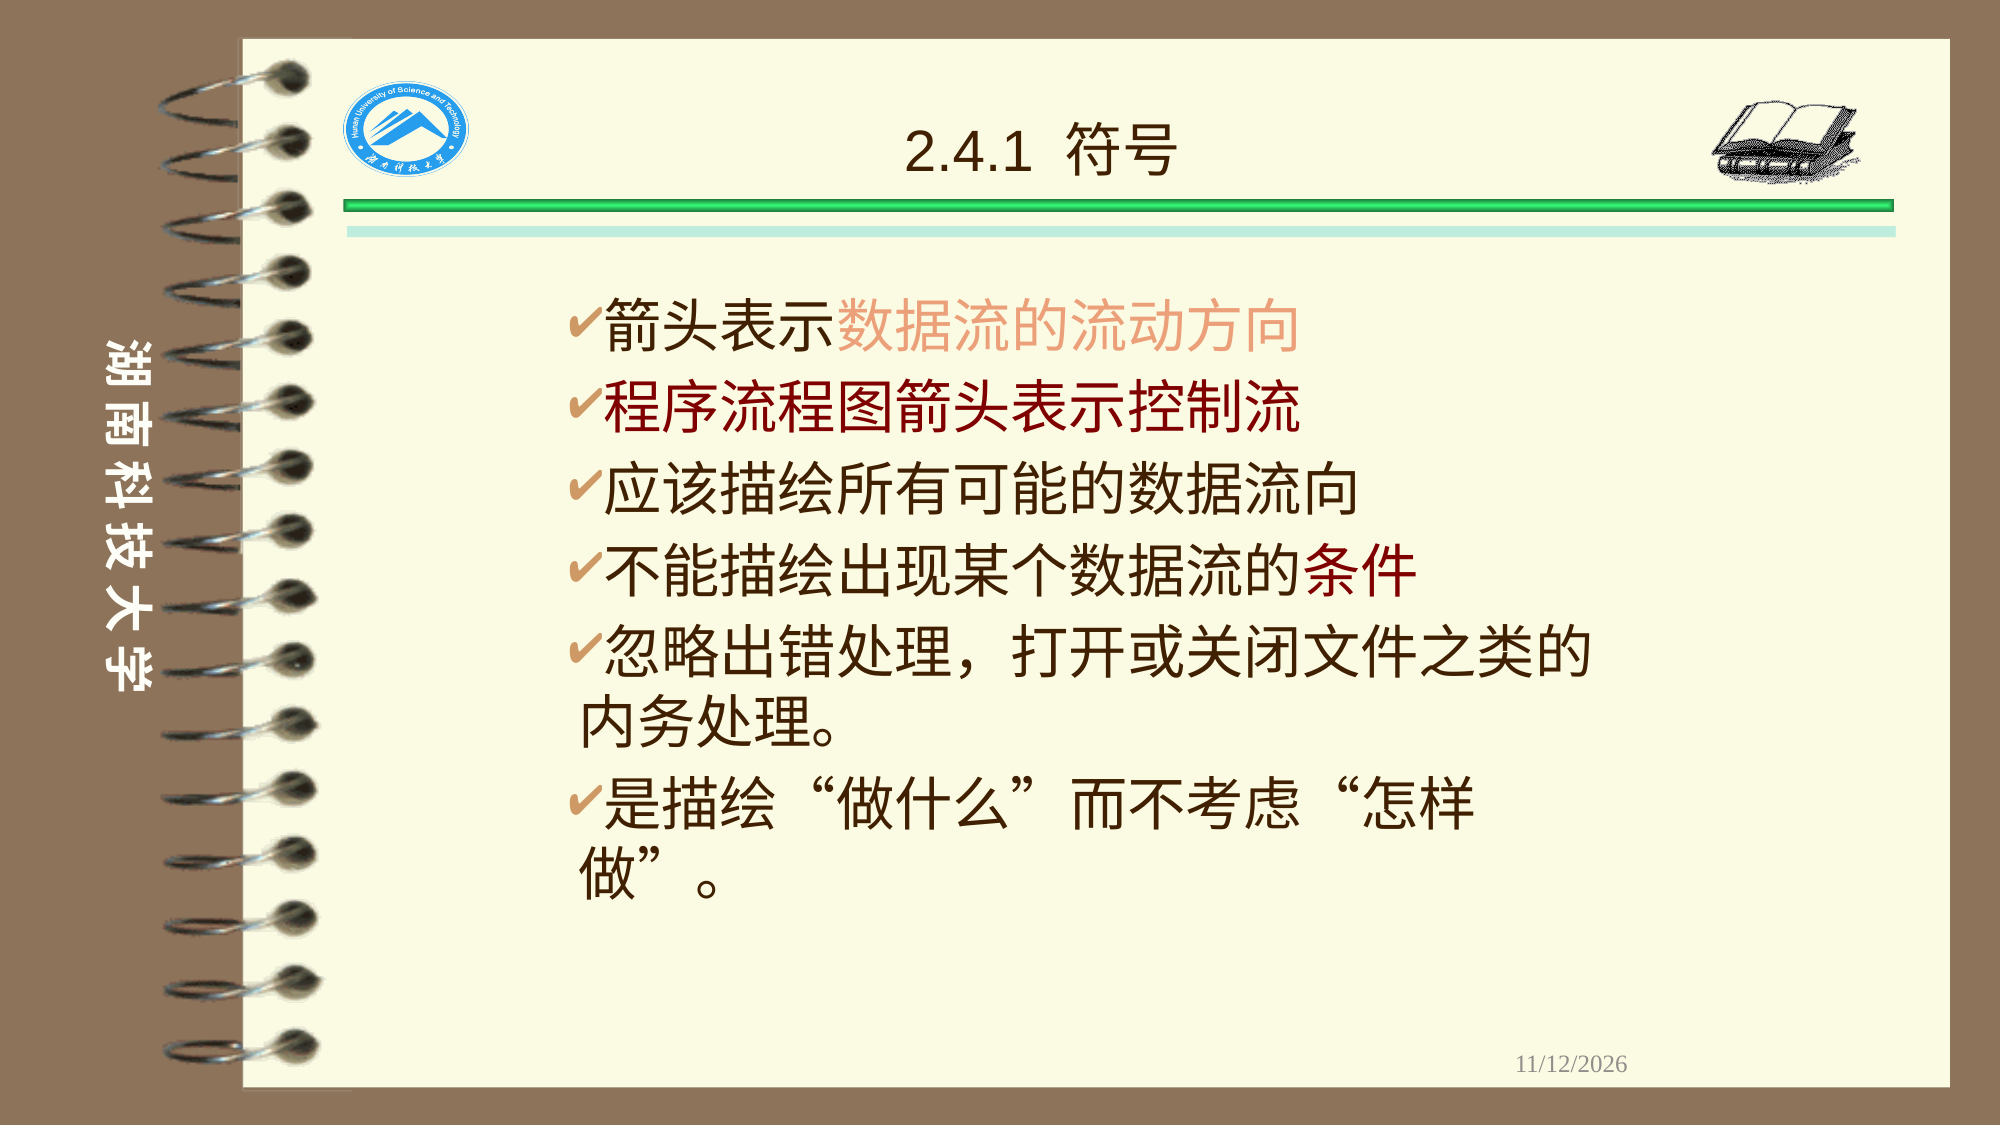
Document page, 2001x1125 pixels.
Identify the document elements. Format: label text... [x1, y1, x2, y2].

picture [1710, 99, 1861, 185]
picture [133, 535, 140, 551]
text_box 箭头表示数据流的流动方向 程序流程图箭头表示控制流 应该描绘所有可能的数据流向 不能描绘出现某个数据流的条件 忽略出错处理，打开或关闭文件之类的内务处理。 是描绘“做什么”而不考虑“怎样做”。 [507, 281, 1657, 985]
text_box 2.4.1 符号 [889, 105, 1196, 191]
picture [133, 0, 469, 1125]
text_box [1499, 1024, 1813, 1100]
